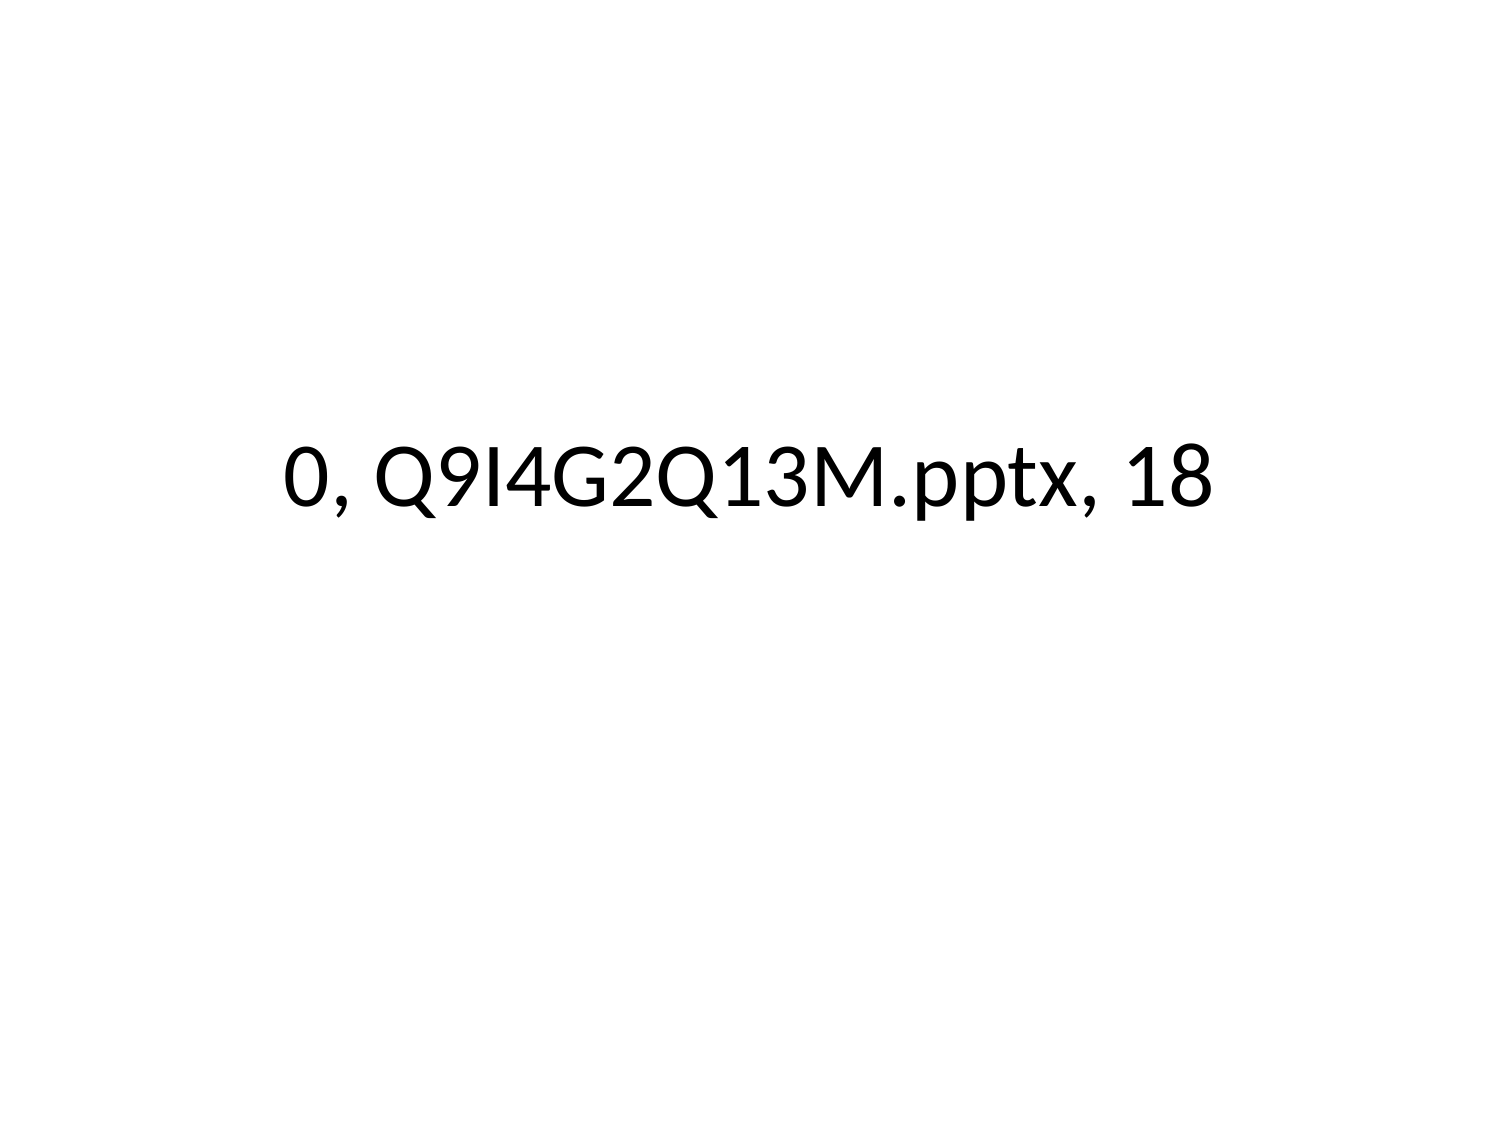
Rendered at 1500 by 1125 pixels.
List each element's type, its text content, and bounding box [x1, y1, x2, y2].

title 0, Q9I4G2Q13M.pptx, 18 [112, 349, 1388, 591]
